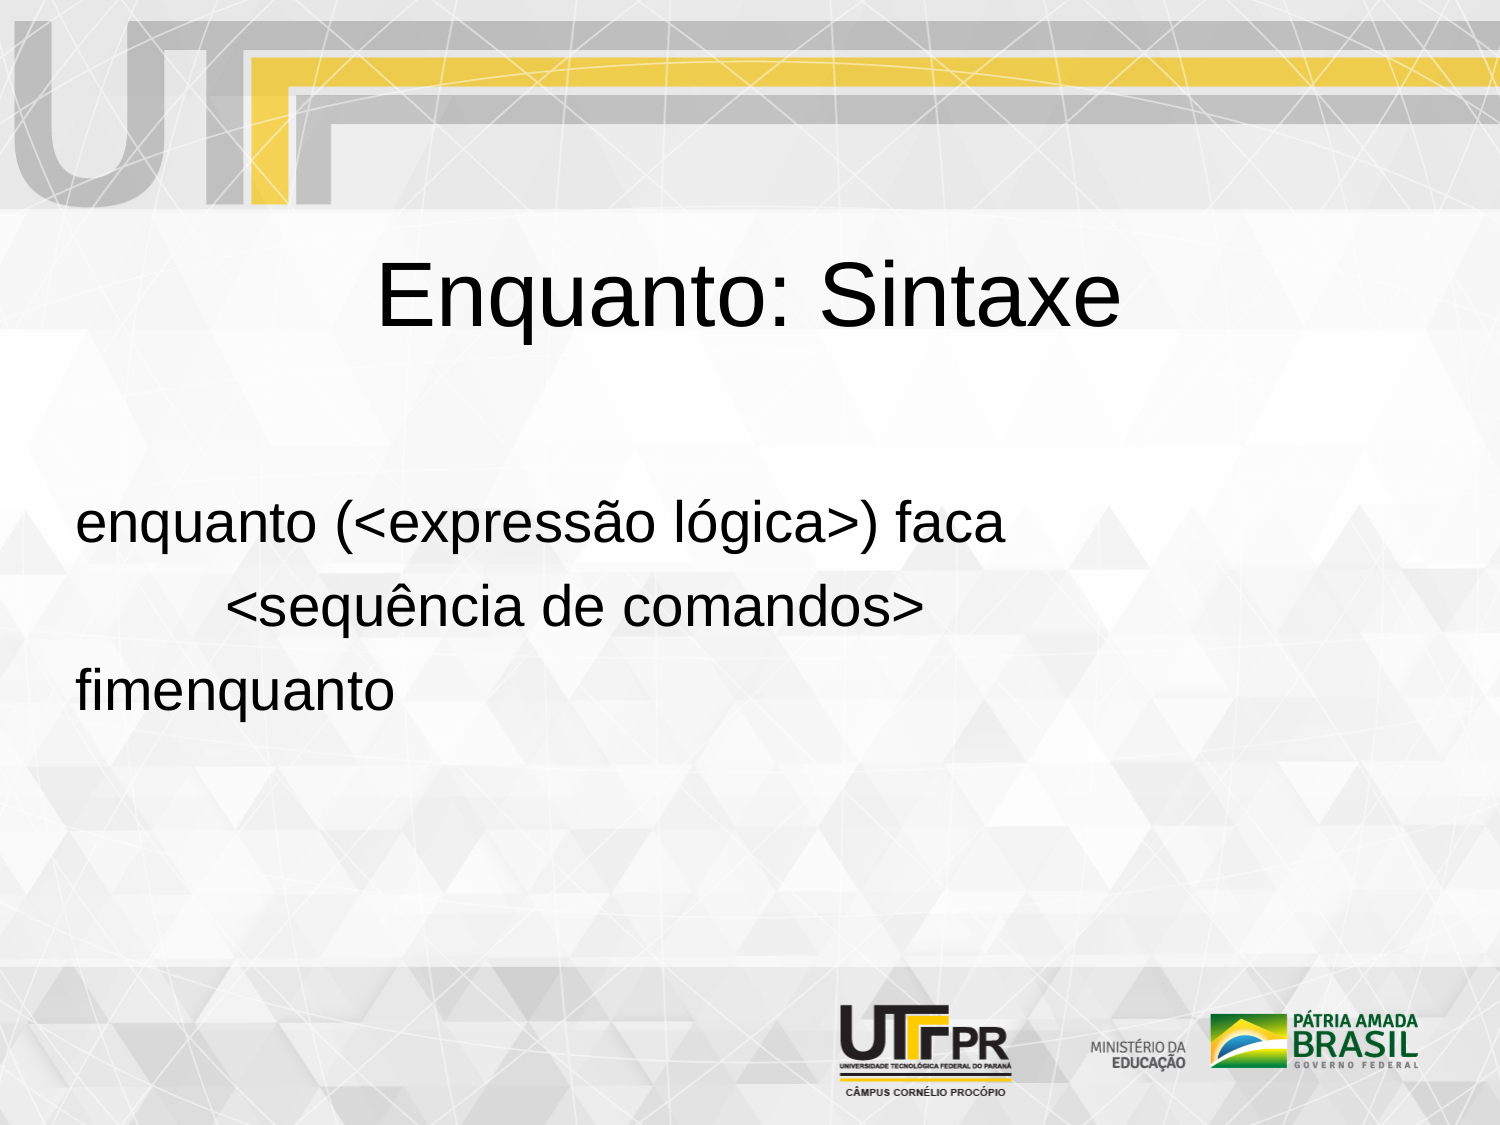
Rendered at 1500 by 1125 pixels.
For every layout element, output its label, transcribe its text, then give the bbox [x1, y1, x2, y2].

subtitle enquanto (<expressão lógica>) faca <sequência de comandos> fimenquanto [75, 492, 1425, 959]
picture [0, 0, 1500, 1125]
title Enquanto: Sintaxe [112, 209, 1388, 384]
